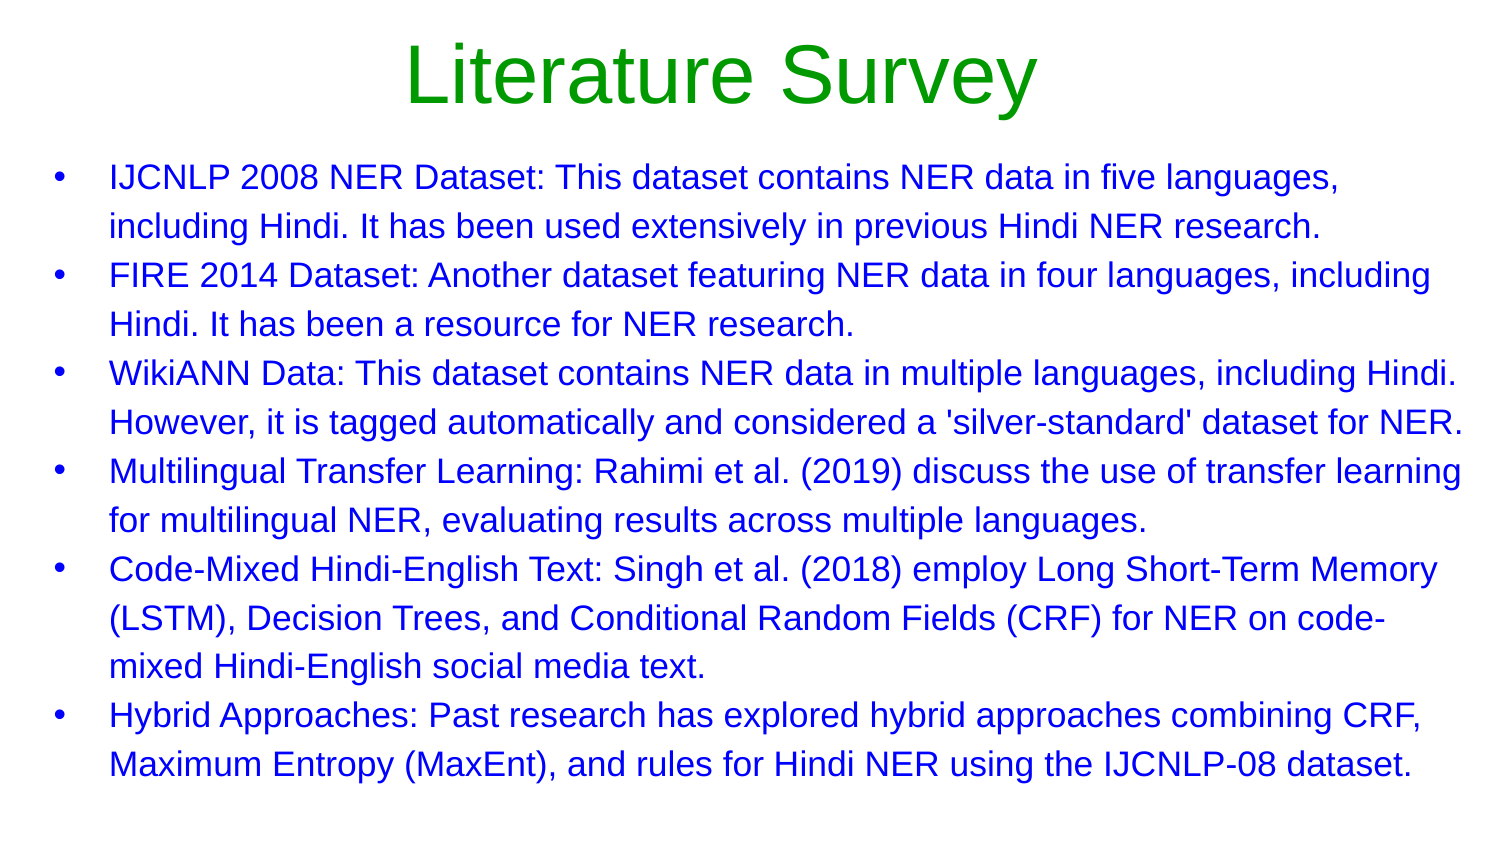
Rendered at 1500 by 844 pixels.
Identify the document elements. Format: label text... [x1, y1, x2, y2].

title Literature Survey [58, 0, 1409, 141]
list IJCNLP 2008 NER Dataset: This dataset contains NER data in five languages, including Hindi. It has been used extensively in previous Hindi NER research. FIRE 2014 Dataset: Another dataset featuring NER data in four languages, including Hindi. It has been a resource for NER research. WikiANN Data: This dataset contains NER data in multiple languages, including Hindi. However, it is tagged automatically and considered a 'silver-standard' dataset for NER. Multilingual Transfer Learning: Rahimi et al. (2019) discuss the use of transfer learning for multilingual NER, evaluating results across multiple languages. Code-Mixed Hindi-English Text: Singh et al. (2018) employ Long Short-Term Memory (LSTM), Decision Trees, and Conditional Random Fields (CRF) for NER on code-mixed Hindi-English social media text. Hybrid Approaches: Past research has explored hybrid approaches combining CRF, Maximum Entropy (MaxEnt), and rules for Hindi NER using the IJCNLP-08 dataset. [18, 140, 1494, 844]
